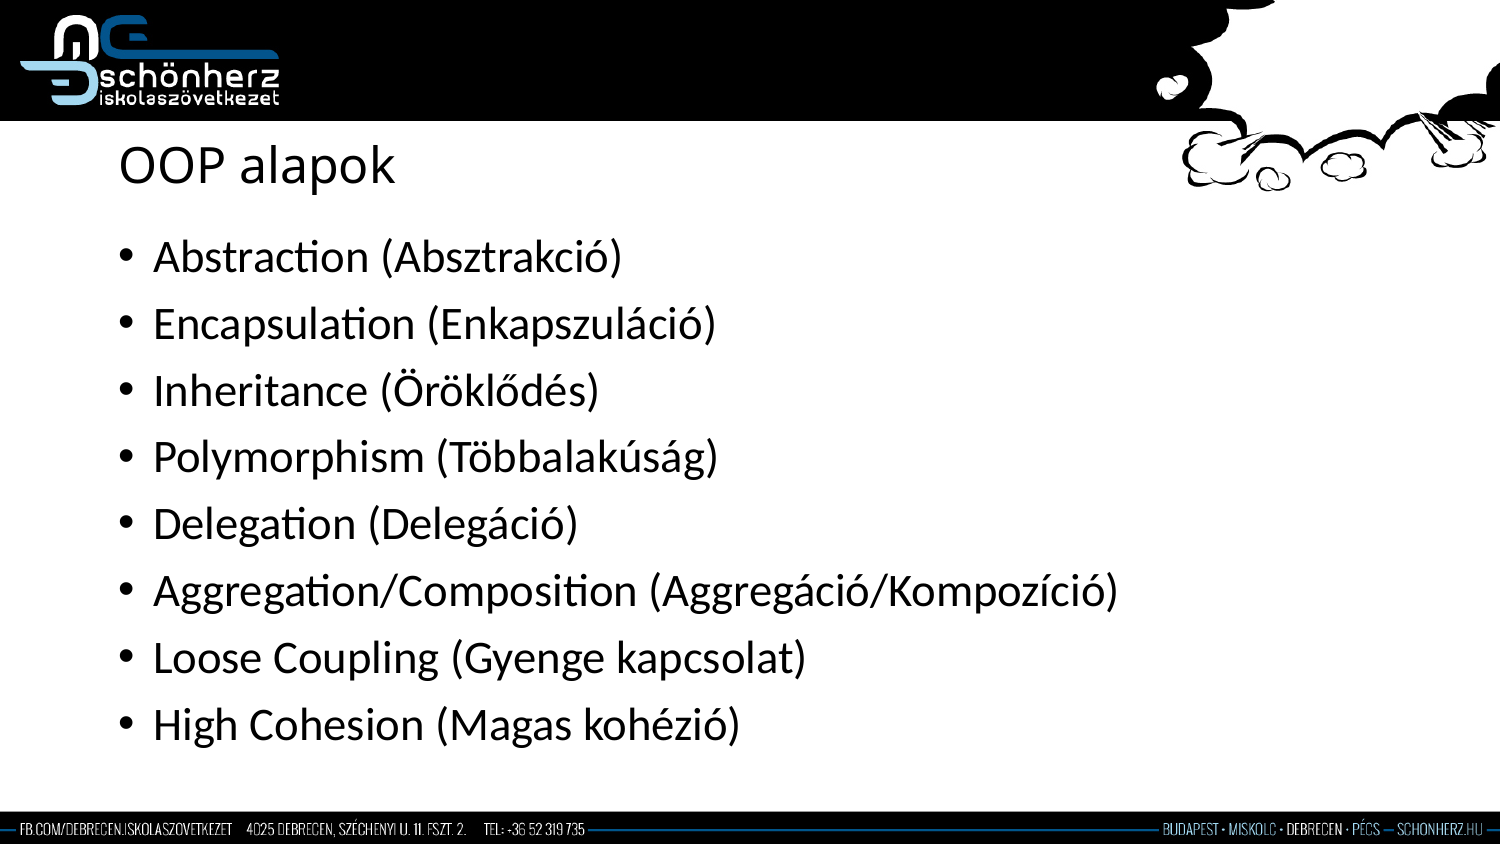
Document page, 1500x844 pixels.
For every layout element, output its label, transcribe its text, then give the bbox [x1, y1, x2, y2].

list Abstraction (Absztrakció) Encapsulation (Enkapszuláció) Inheritance (Öröklődés) Polymorphism (Többalakúság) Delegation (Delegáció) Aggregation/Composition (Aggregáció/Kompozíció) Loose Coupling (Gyenge kapcsolat) High Cohesion (Magas kohézió) [103, 224, 1397, 760]
picture [0, 0, 1500, 844]
title OOP alapok [103, 126, 1397, 208]
